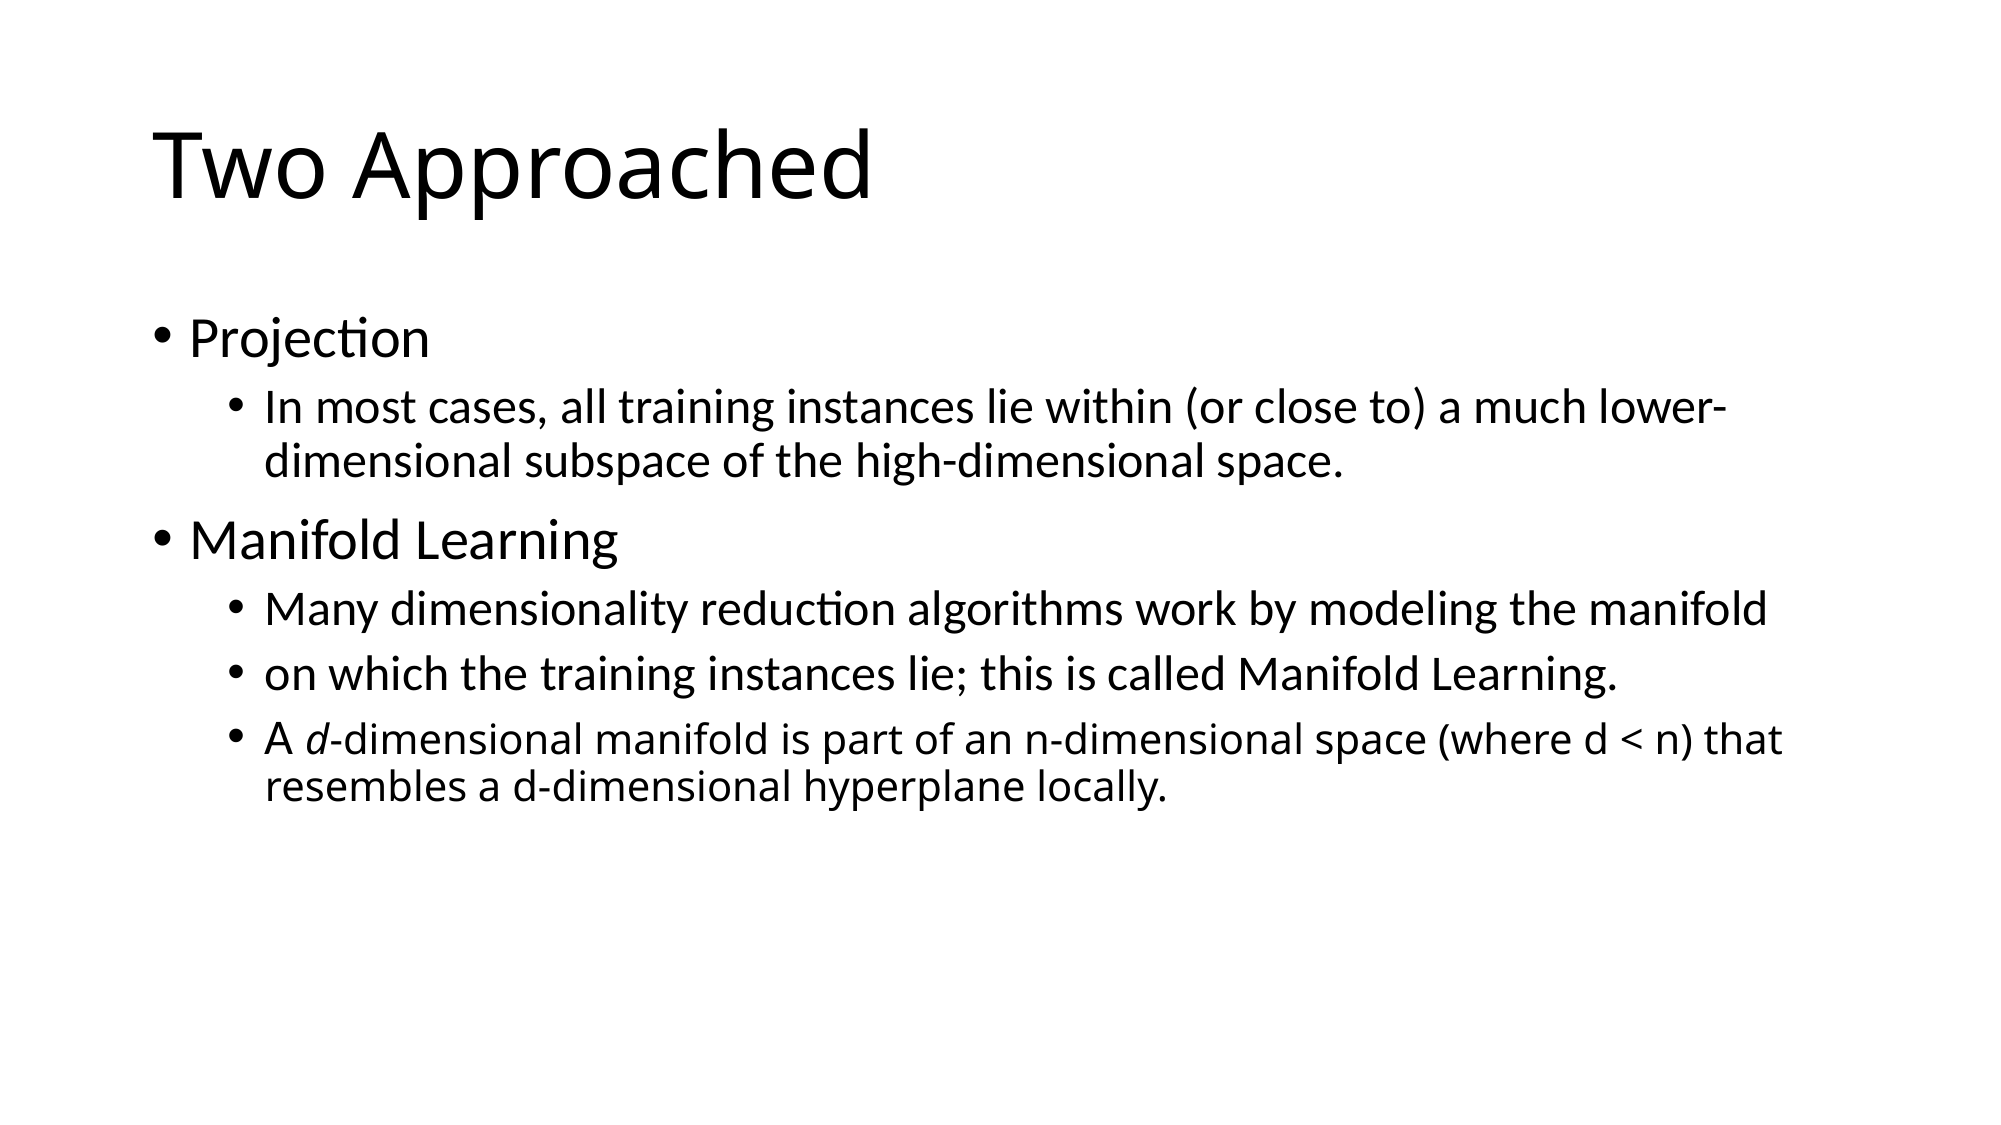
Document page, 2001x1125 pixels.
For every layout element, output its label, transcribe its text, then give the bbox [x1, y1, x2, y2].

list Projection In most cases, all training instances lie within (or close to) a much lower-dimensional subspace of the high-dimensional space. Manifold Learning Many dimensionality reduction algorithms work by modeling the manifold on which the training instances lie; this is called Manifold Learning. A d-dimensional manifold is part of an n-dimensional space (where d < n) that resembles a d-dimensional hyperplane locally. [137, 299, 1863, 1014]
title Two Approached [137, 59, 1863, 278]
